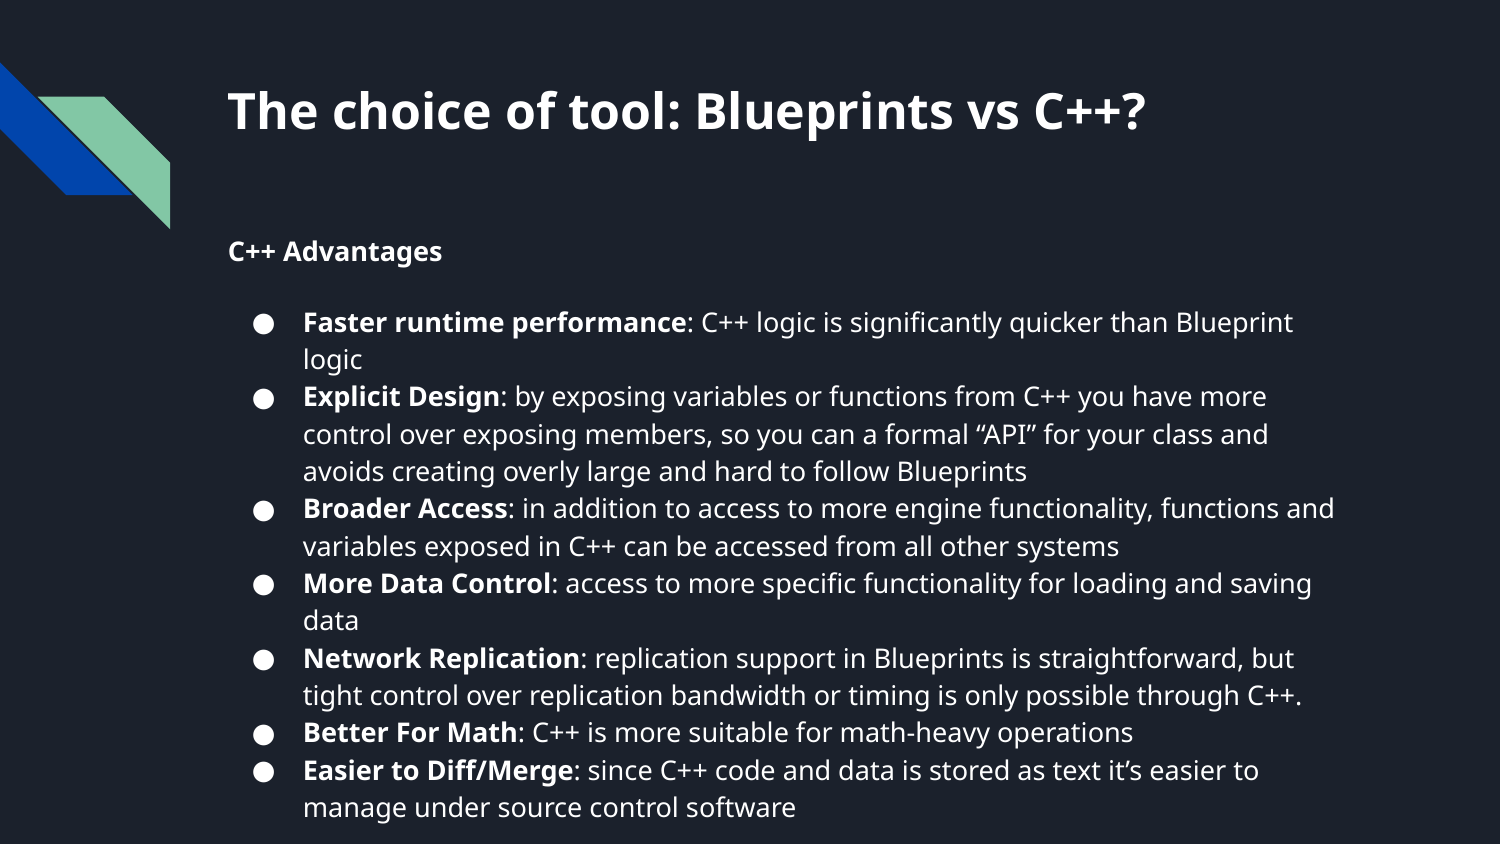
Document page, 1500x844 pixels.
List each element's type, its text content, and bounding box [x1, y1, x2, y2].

title The choice of tool: Blueprints vs C++? [212, 64, 1368, 214]
list C++ Advantages Faster runtime performance: C++ logic is significantly quicker than Blueprint logic Explicit Design: by exposing variables or functions from C++ you have more control over exposing members, so you can a formal “API” for your class and avoids creating overly large and hard to follow Blueprints Broader Access: in addition to access to more engine functionality, functions and variables exposed in C++ can be accessed from all other systems More Data Control: access to more specific functionality for loading and saving data Network Replication: replication support in Blueprints is straightforward, but tight control over replication bandwidth or timing is only possible through C++. Better For Math: C++ is more suitable for math-heavy operations Easier to Diff/Merge: since C++ code and data is stored as text it’s easier to manage under source control software [212, 214, 1368, 739]
